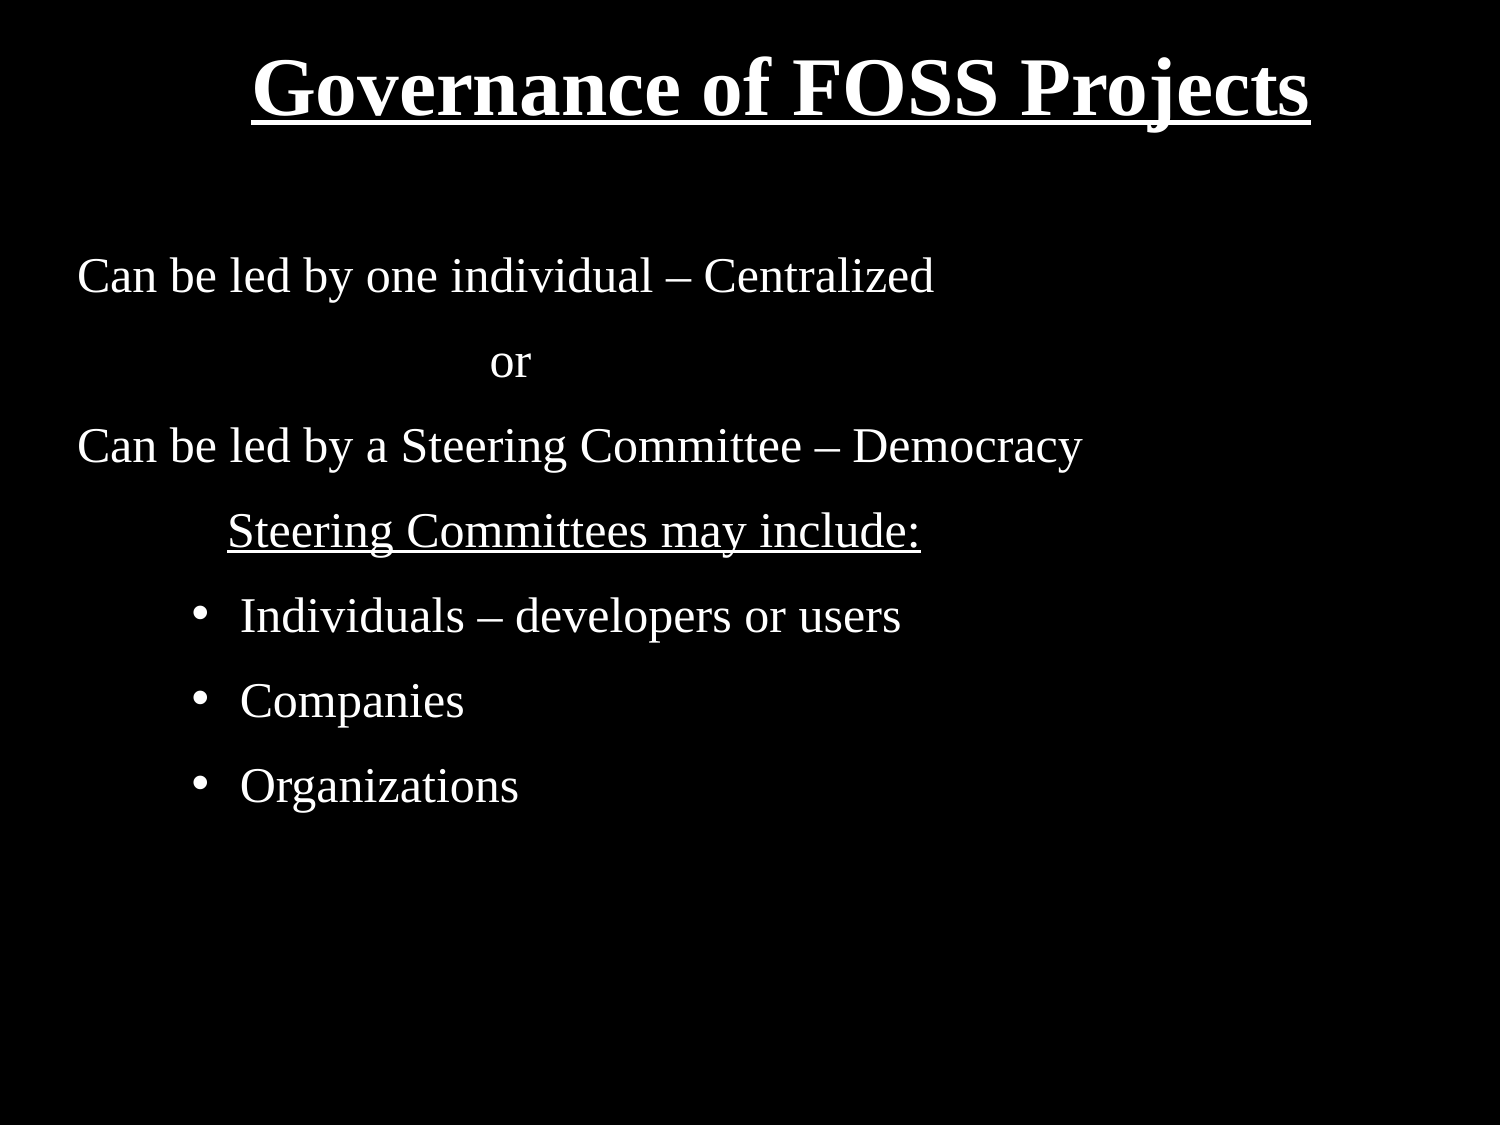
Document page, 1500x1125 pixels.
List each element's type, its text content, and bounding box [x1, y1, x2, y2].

text_box Governance of FOSS Projects Can be led by one individual – Centralized or Can be led by a Steering Committee – Democracy Steering Committees may include: Individuals – developers or users Companies Organizations [62, 24, 1500, 890]
